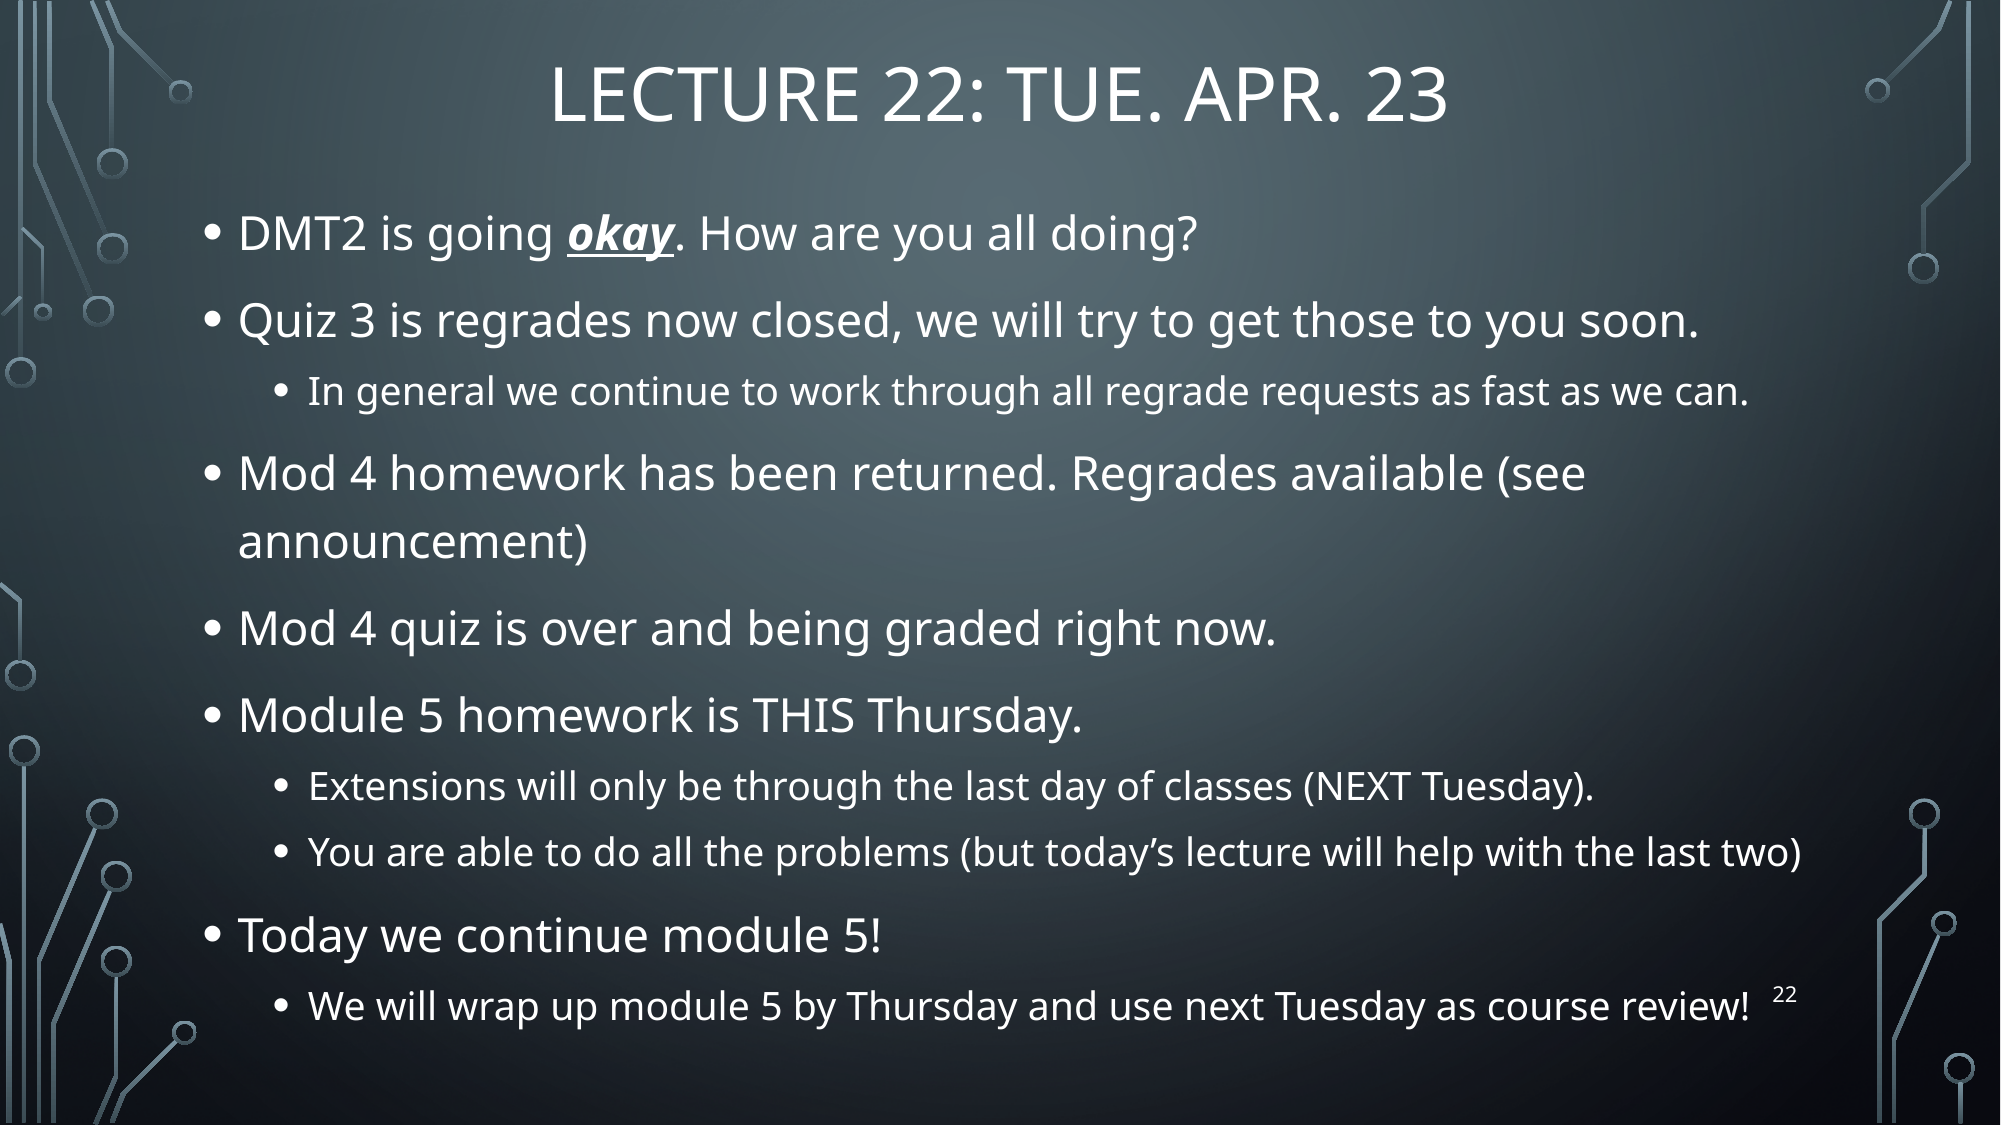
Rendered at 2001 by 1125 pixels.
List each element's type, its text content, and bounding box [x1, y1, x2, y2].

list DMT2 is going okay. How are you all doing? Quiz 3 is regrades now closed, we will try to get those to you soon. In general we continue to work through all regrade requests as fast as we can. Mod 4 homework has been returned. Regrades available (see announcement) Mod 4 quiz is over and being graded right now. Module 5 homework is THIS Thursday. Extensions will only be through the last day of classes (NEXT Tuesday). You are able to do all the problems (but today’s lecture will help with the last two) Today we continue module 5! We will wrap up module 5 by Thursday and use next Tuesday as course review! [187, 184, 1823, 1074]
slide_number 22 [1685, 965, 1813, 1025]
title Lecture 22: Tue. Apr. 23 [187, 46, 1813, 149]
